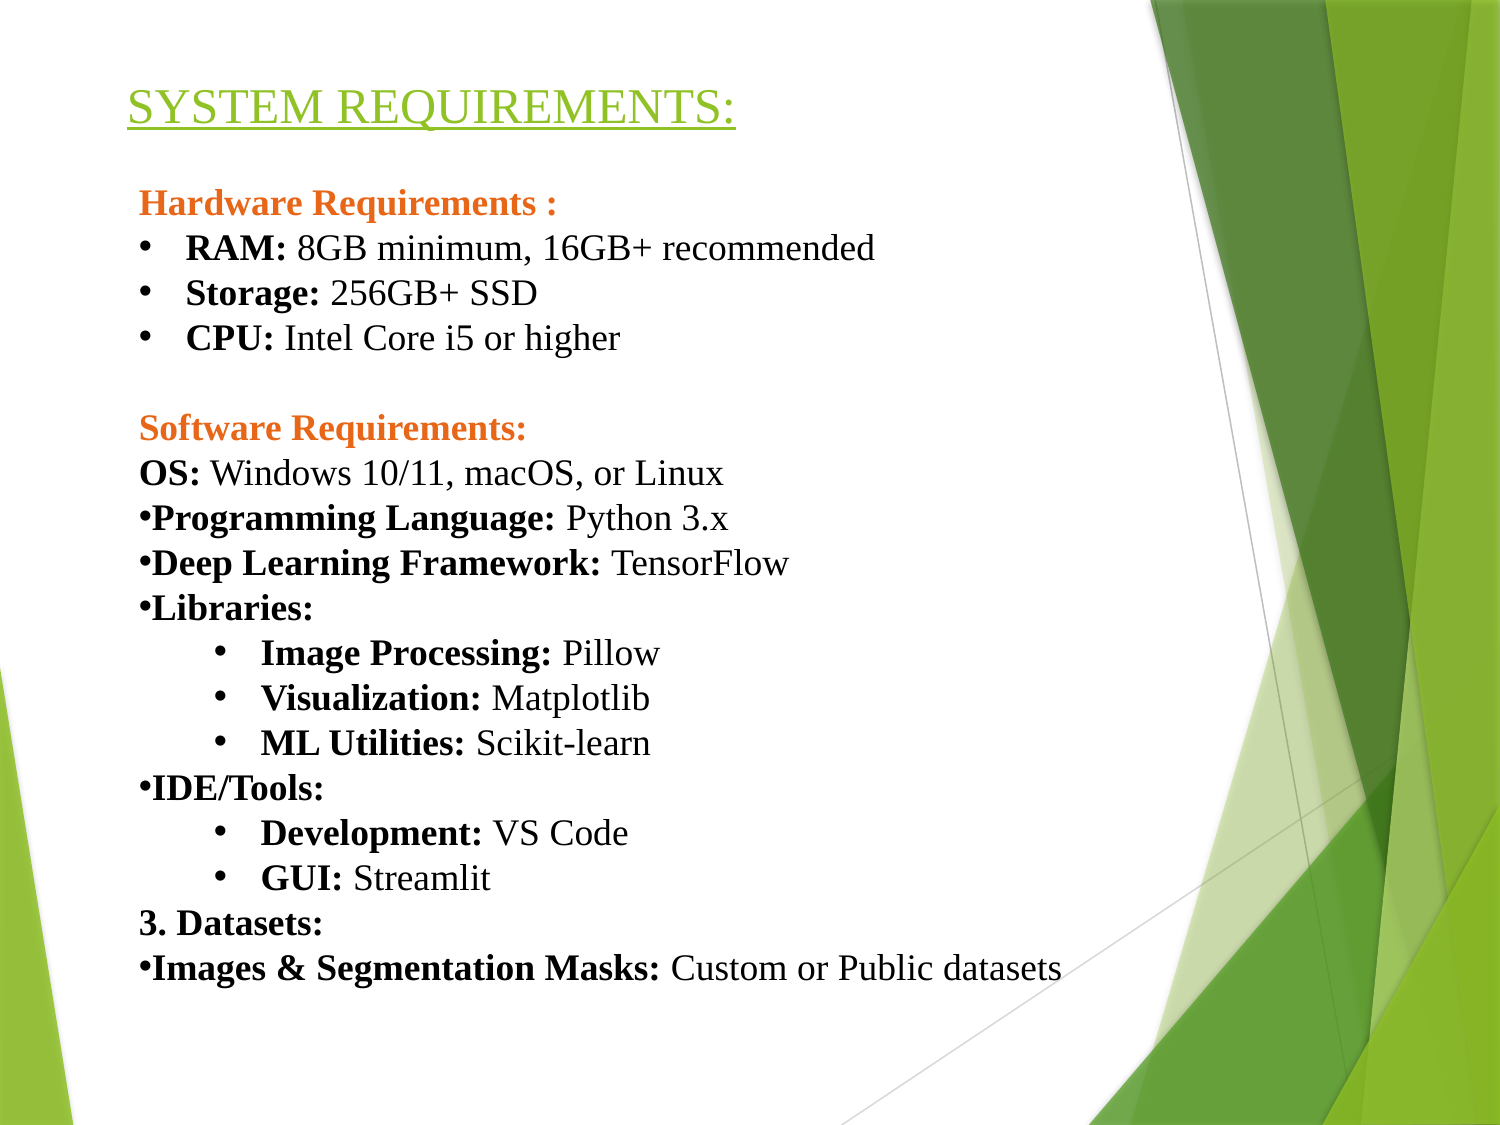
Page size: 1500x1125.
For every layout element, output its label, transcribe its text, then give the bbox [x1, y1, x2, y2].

text_box Hardware Requirements : RAM: 8GB minimum, 16GB+ recommended Storage: 256GB+ SSD CPU: Intel Core i5 or higher Software Requirements: OS: Windows 10/11, macOS, or Linux Programming Language: Python 3.x Deep Learning Framework: TensorFlow Libraries: Image Processing: Pillow Visualization: Matplotlib ML Utilities: Scikit-learn IDE/Tools: Development: VS Code GUI: Streamlit 3. Datasets: Images & Segmentation Masks: Custom or Public datasets [123, 125, 1140, 1041]
text_box SYSTEM REQUIREMENTS: [112, 66, 865, 142]
